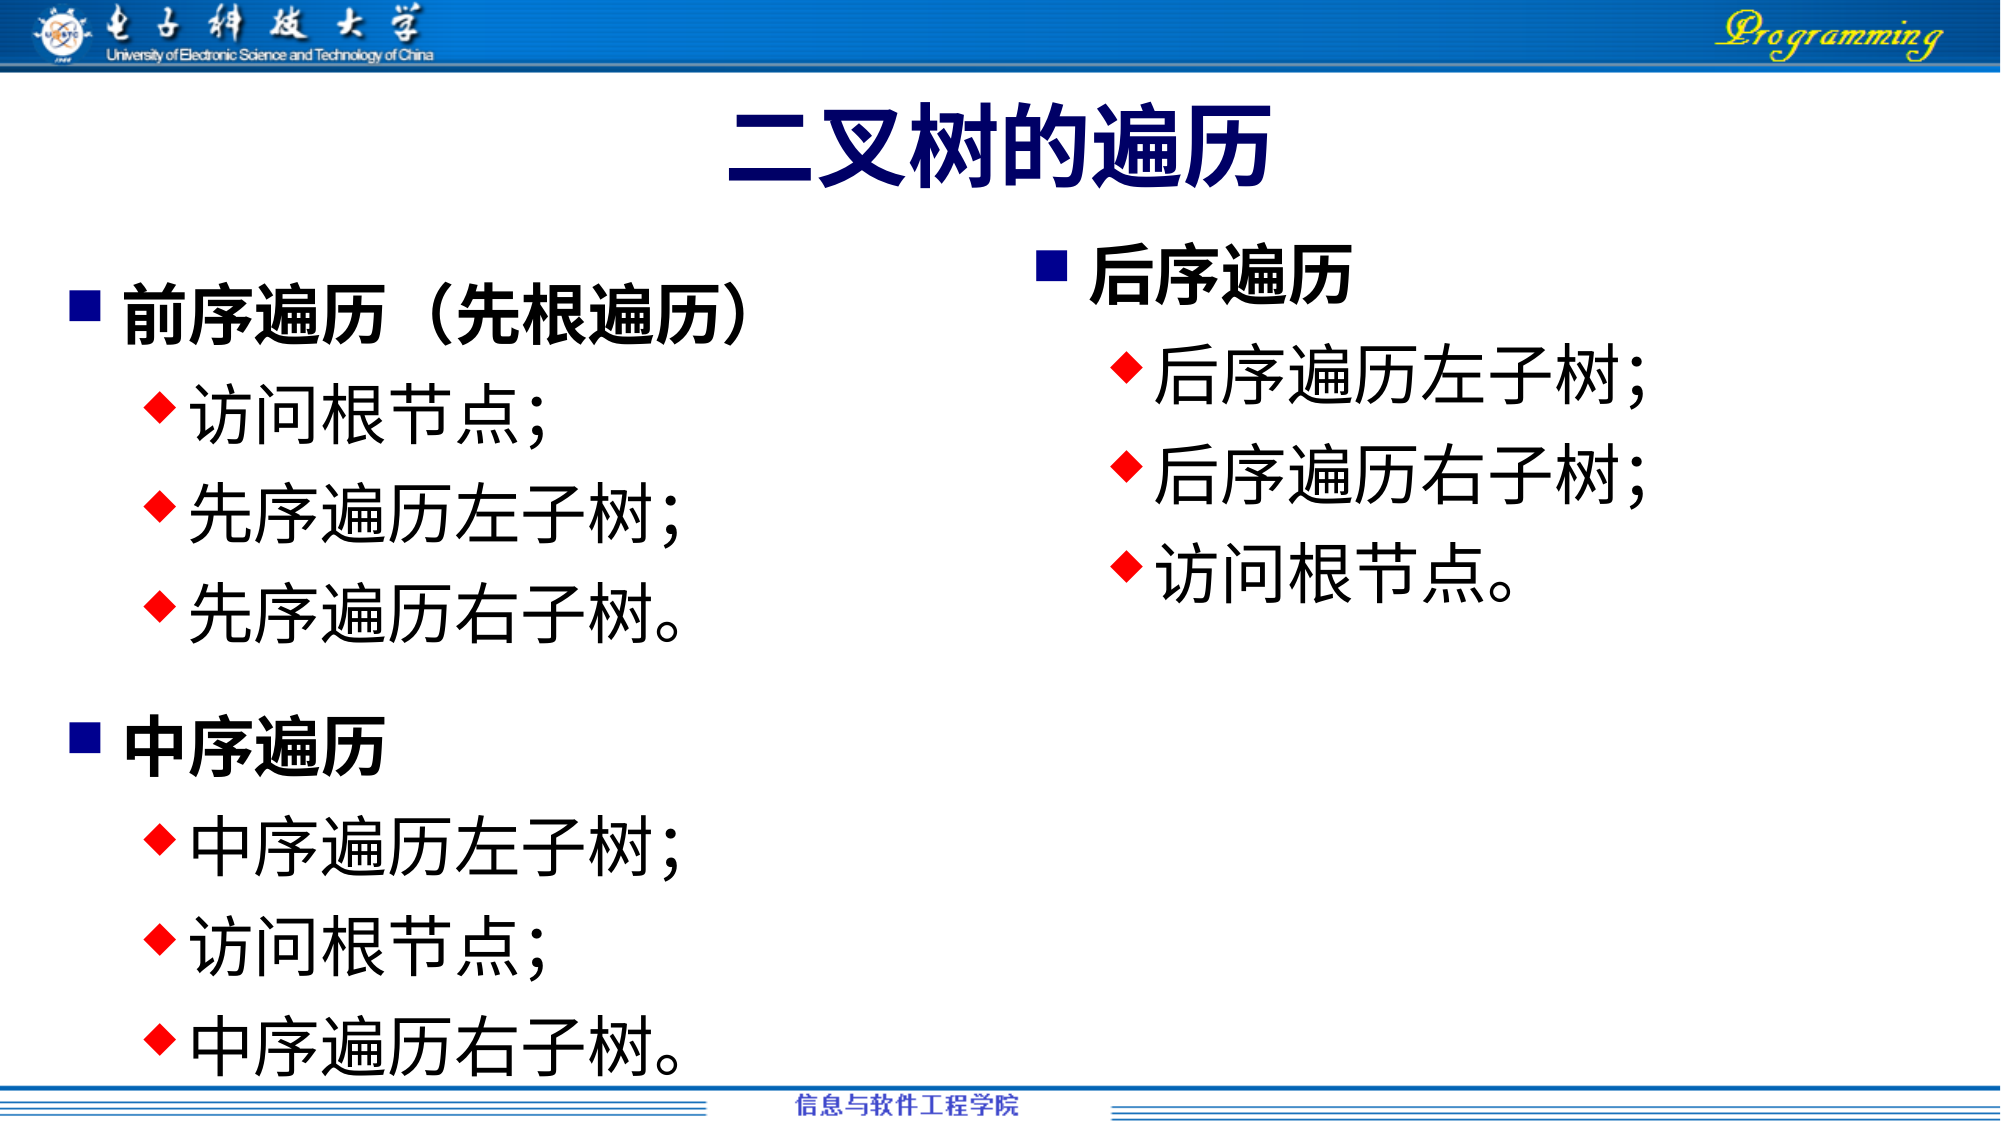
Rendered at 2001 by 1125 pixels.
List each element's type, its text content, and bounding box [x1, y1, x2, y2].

list 后序遍历 后序遍历左子树； 后序遍历右子树； 访问根节点。 [1016, 224, 1950, 1013]
title 二叉树的遍历 [150, 87, 1850, 200]
picture [0, 0, 2001, 1125]
list 前序遍历（先根遍历） 访问根节点； 先序遍历左子树； 先序遍历右子树。 中序遍历 中序遍历左子树； 访问根节点； 中序遍历右子树。 [50, 224, 984, 1013]
